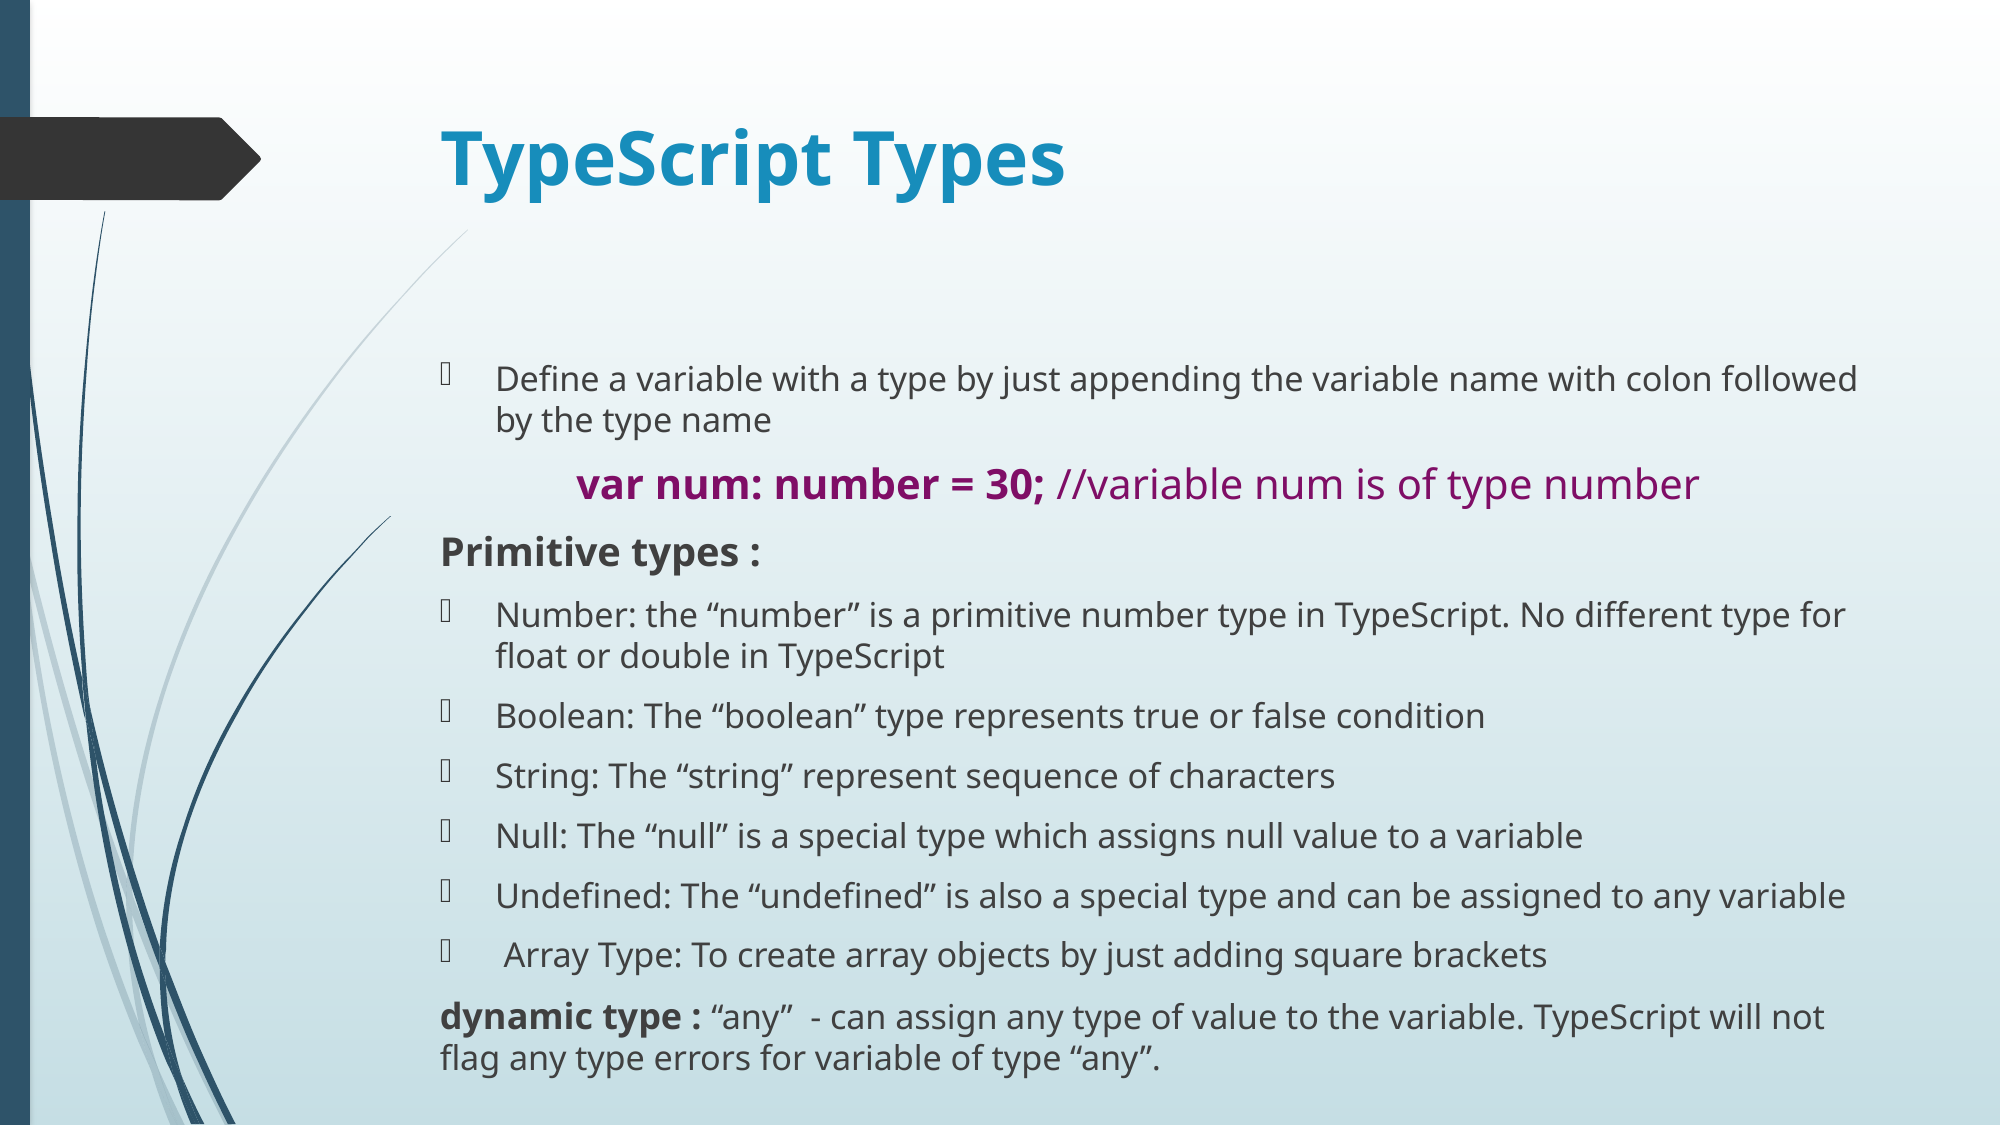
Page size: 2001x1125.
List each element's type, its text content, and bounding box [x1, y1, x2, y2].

list Define a variable with a type by just appending the variable name with colon followed by the type name var num: number = 30; //variable num is of type number Primitive types : Number: the “number” is a primitive number type in TypeScript. No different type for float or double in TypeScript Boolean: The “boolean” type represents true or false condition String: The “string” represent sequence of characters Null: The “null” is a special type which assigns null value to a variable Undefined: The “undefined” is also a special type and can be assigned to any variable Array Type: To create array objects by just adding square brackets dynamic type : “any” - can assign any type of value to the variable. TypeScript will not flag any type errors for variable of type “any”. [424, 350, 1888, 1097]
title TypeScript Types [425, 102, 1888, 313]
